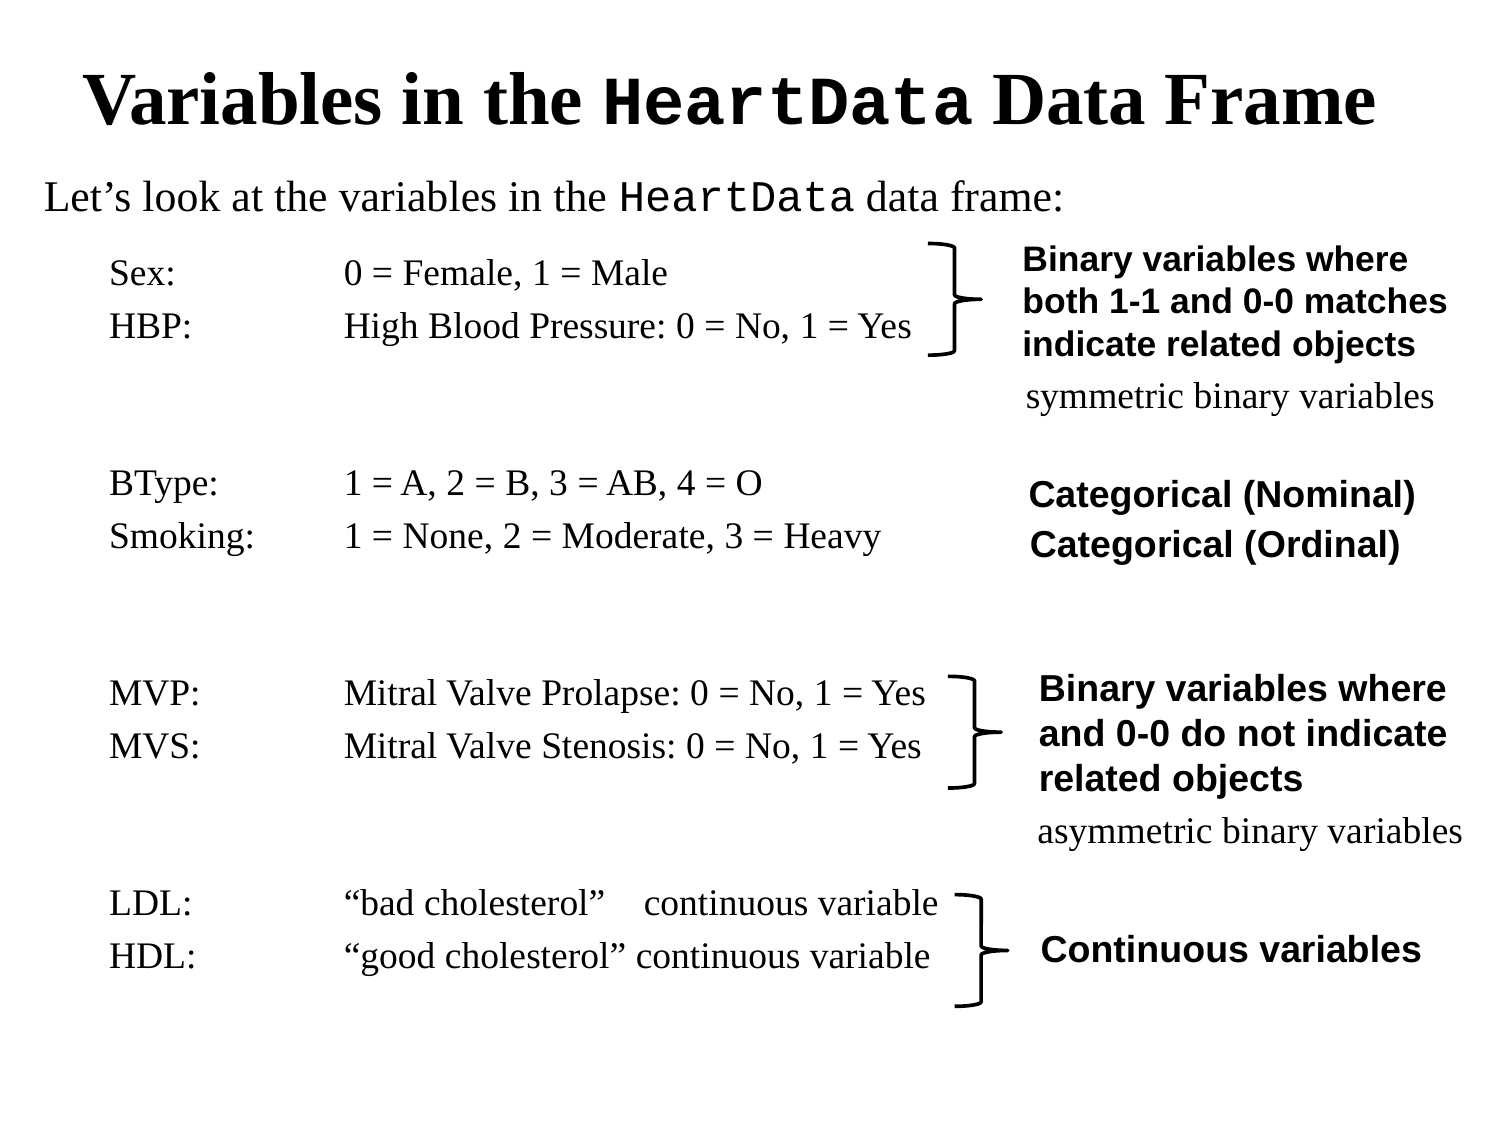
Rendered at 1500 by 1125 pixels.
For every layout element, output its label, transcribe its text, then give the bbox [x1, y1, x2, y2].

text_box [927, 228, 1482, 373]
text_box Variables in the HeartData Data Frame [54, 42, 1405, 148]
text_box symmetric binary variables [1011, 380, 1451, 424]
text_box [954, 894, 1490, 1007]
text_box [947, 656, 1489, 809]
text_box Categorical (Ordinal) [1015, 512, 1479, 573]
text_box asymmetric binary variables [1022, 816, 1484, 859]
text_box Categorical (Nominal) [1013, 462, 1478, 522]
list Let’s look at the variables in the HeartData data frame: Sex: 0 = Female, 1 = Male HBP: High Blood Pressure: 0 = No, 1 = Yes BType: 1 = A, 2 = B, 3 = AB, 4 = O Smoking: 1 = None, 2 = Moderate, 3 = Heavy MVP: Mitral Valve Prolapse: 0 = No, 1 = Yes MVS: Mitral Valve Stenosis: 0 = No, 1 = Yes LDL: “bad cholesterol” continuous variable HDL: “good cholesterol” continuous variable [28, 160, 1288, 1056]
